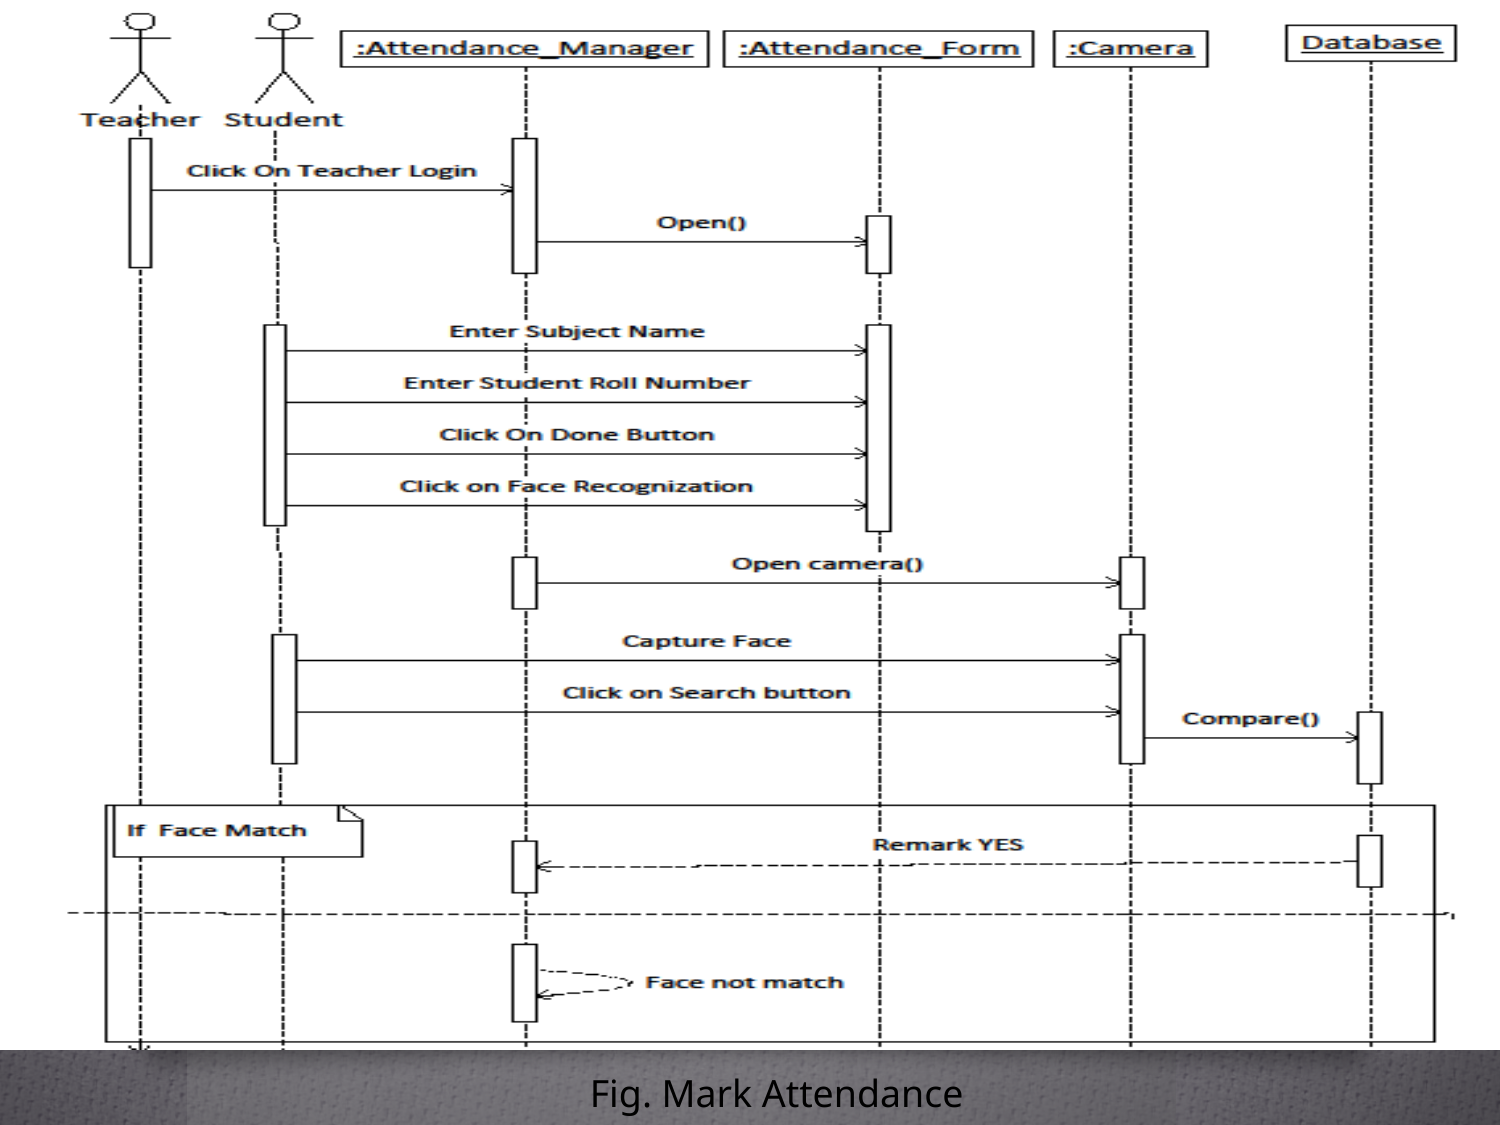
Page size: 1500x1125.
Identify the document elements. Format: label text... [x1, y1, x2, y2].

text_box Fig. Mark Attendance [575, 1062, 1050, 1123]
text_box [0, 0, 1500, 1051]
